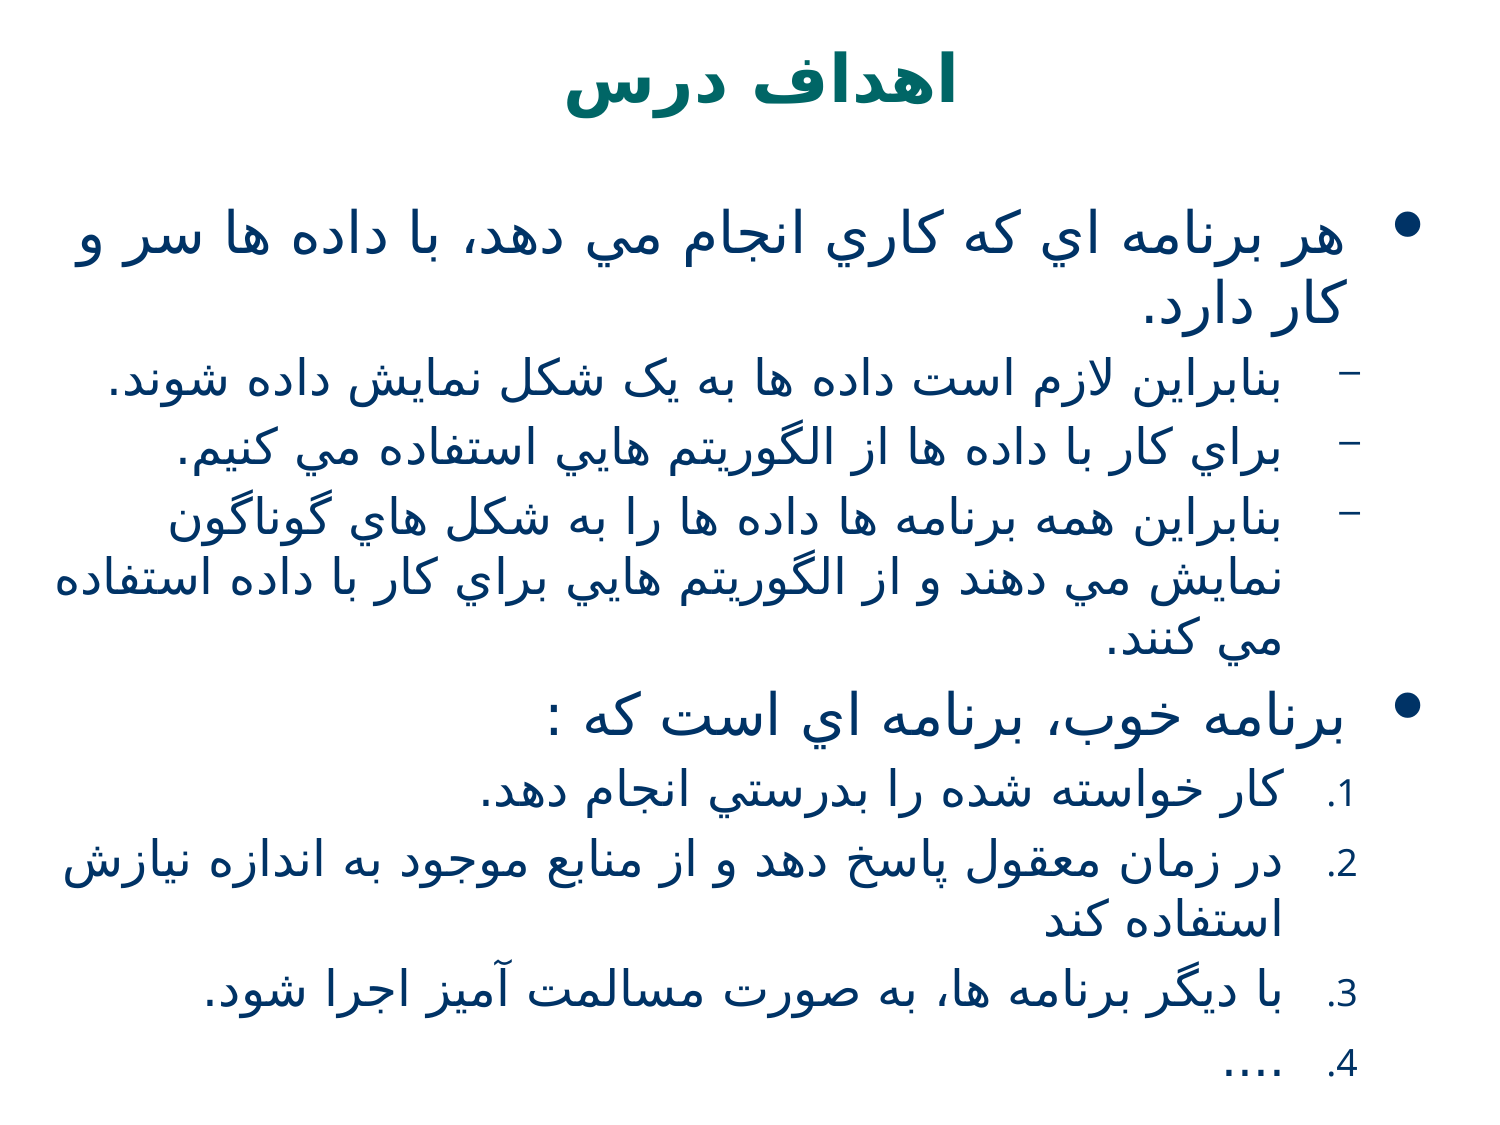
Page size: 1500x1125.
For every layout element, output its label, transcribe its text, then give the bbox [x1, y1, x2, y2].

list هر برنامه اي که کاري انجام مي دهد، با داده ها سر و کار دارد. بنابراين لازم است داده ها به يک شکل نمايش داده شوند. براي کار با داده ها از الگوريتم هايي استفاده مي کنيم. بنابراين همه برنامه ها داده ها را به شکل هاي گوناگون نمايش مي دهند و از الگوريتم هايي براي کار با داده استفاده مي کنند. برنامه خوب، برنامه اي است که : کار خواسته شده را بدرستي انجام دهد. در زمان معقول پاسخ دهد و از منابع موجود به اندازه نيازش استفاده کند با ديگر برنامه ها، به صورت مسالمت آميز اجرا شود. .... [24, 187, 1450, 1100]
title اهداف درس [0, 24, 975, 125]
